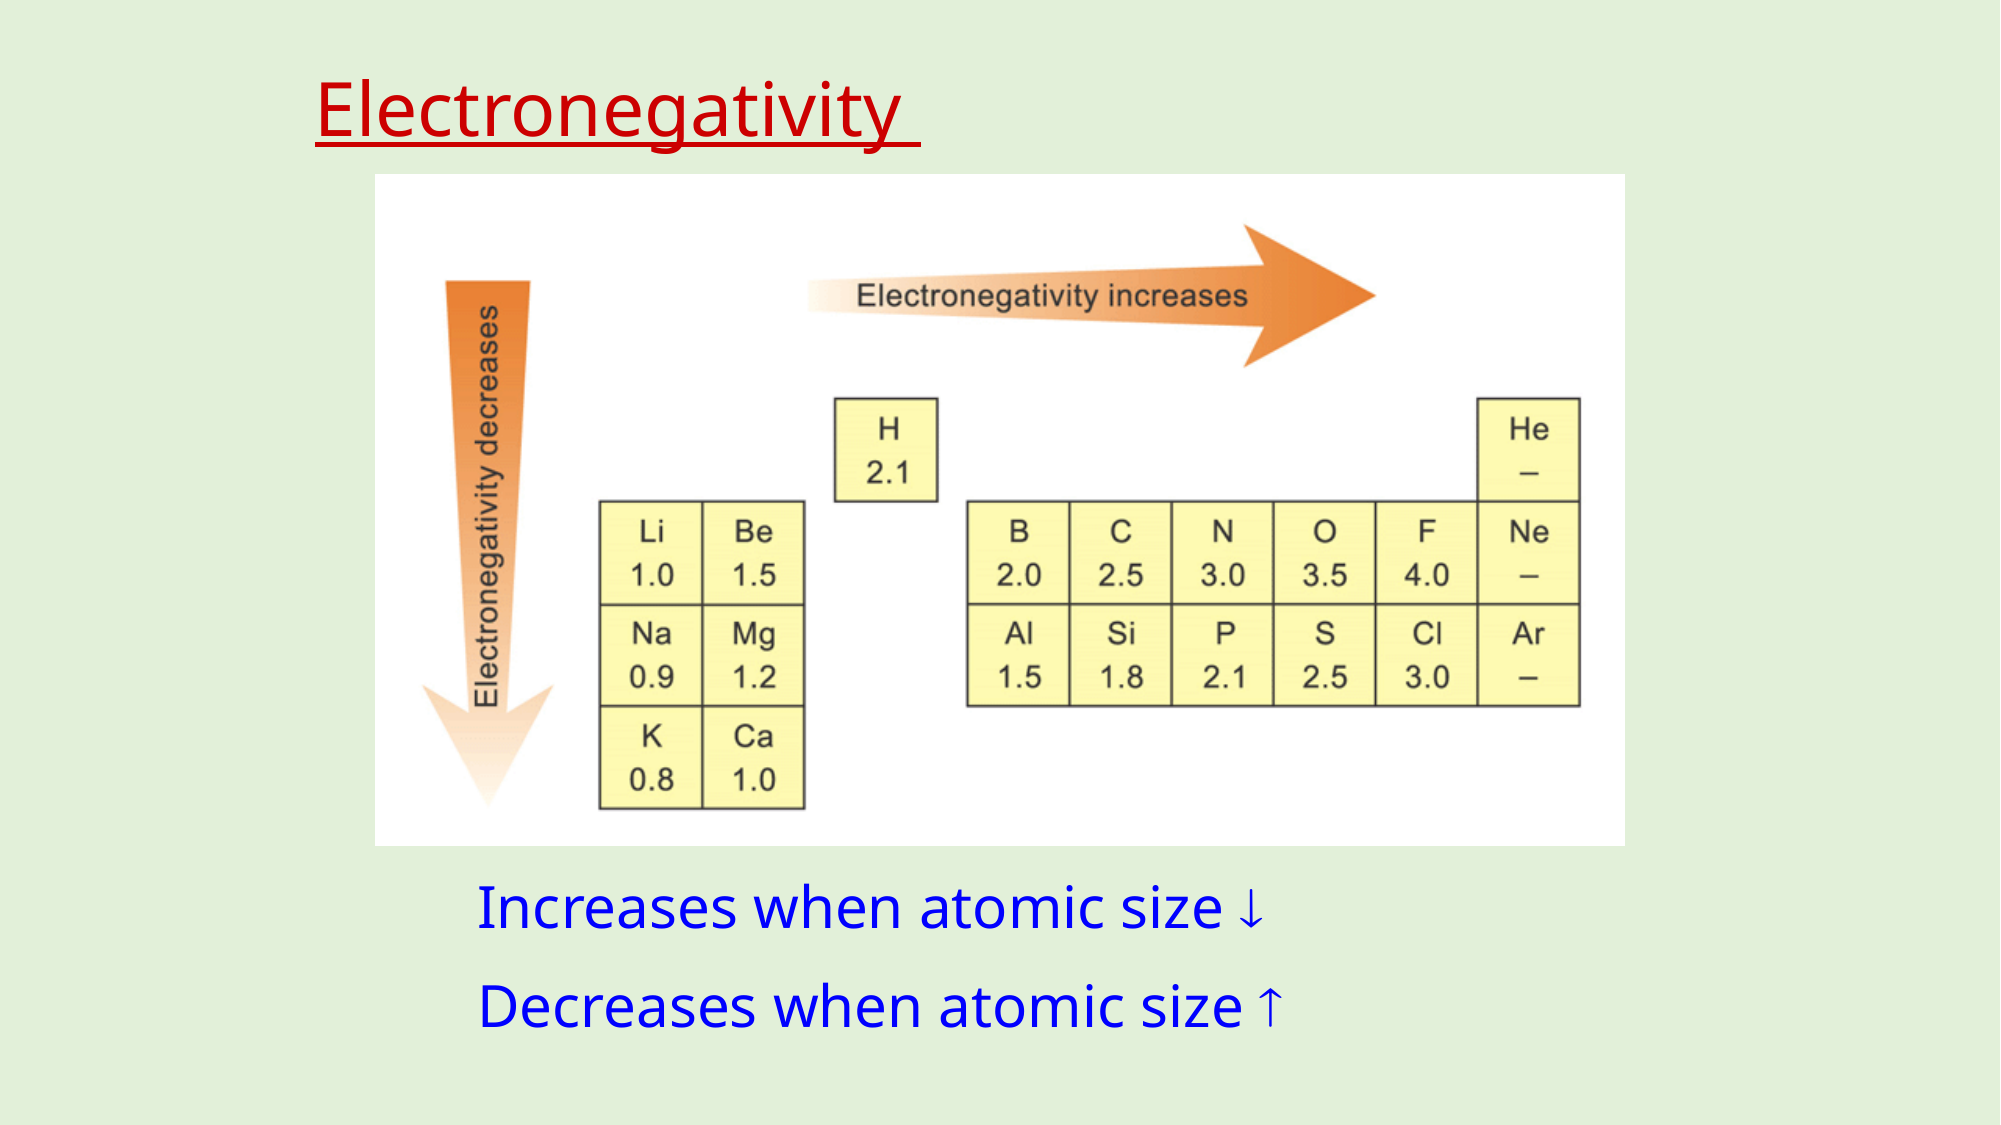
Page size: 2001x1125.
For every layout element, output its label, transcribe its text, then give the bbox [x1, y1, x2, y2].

text_box Electronegativity [300, 37, 1158, 175]
text_box Increases when atomic size  Decreases when atomic size  [462, 862, 1325, 1047]
picture [374, 174, 1625, 846]
